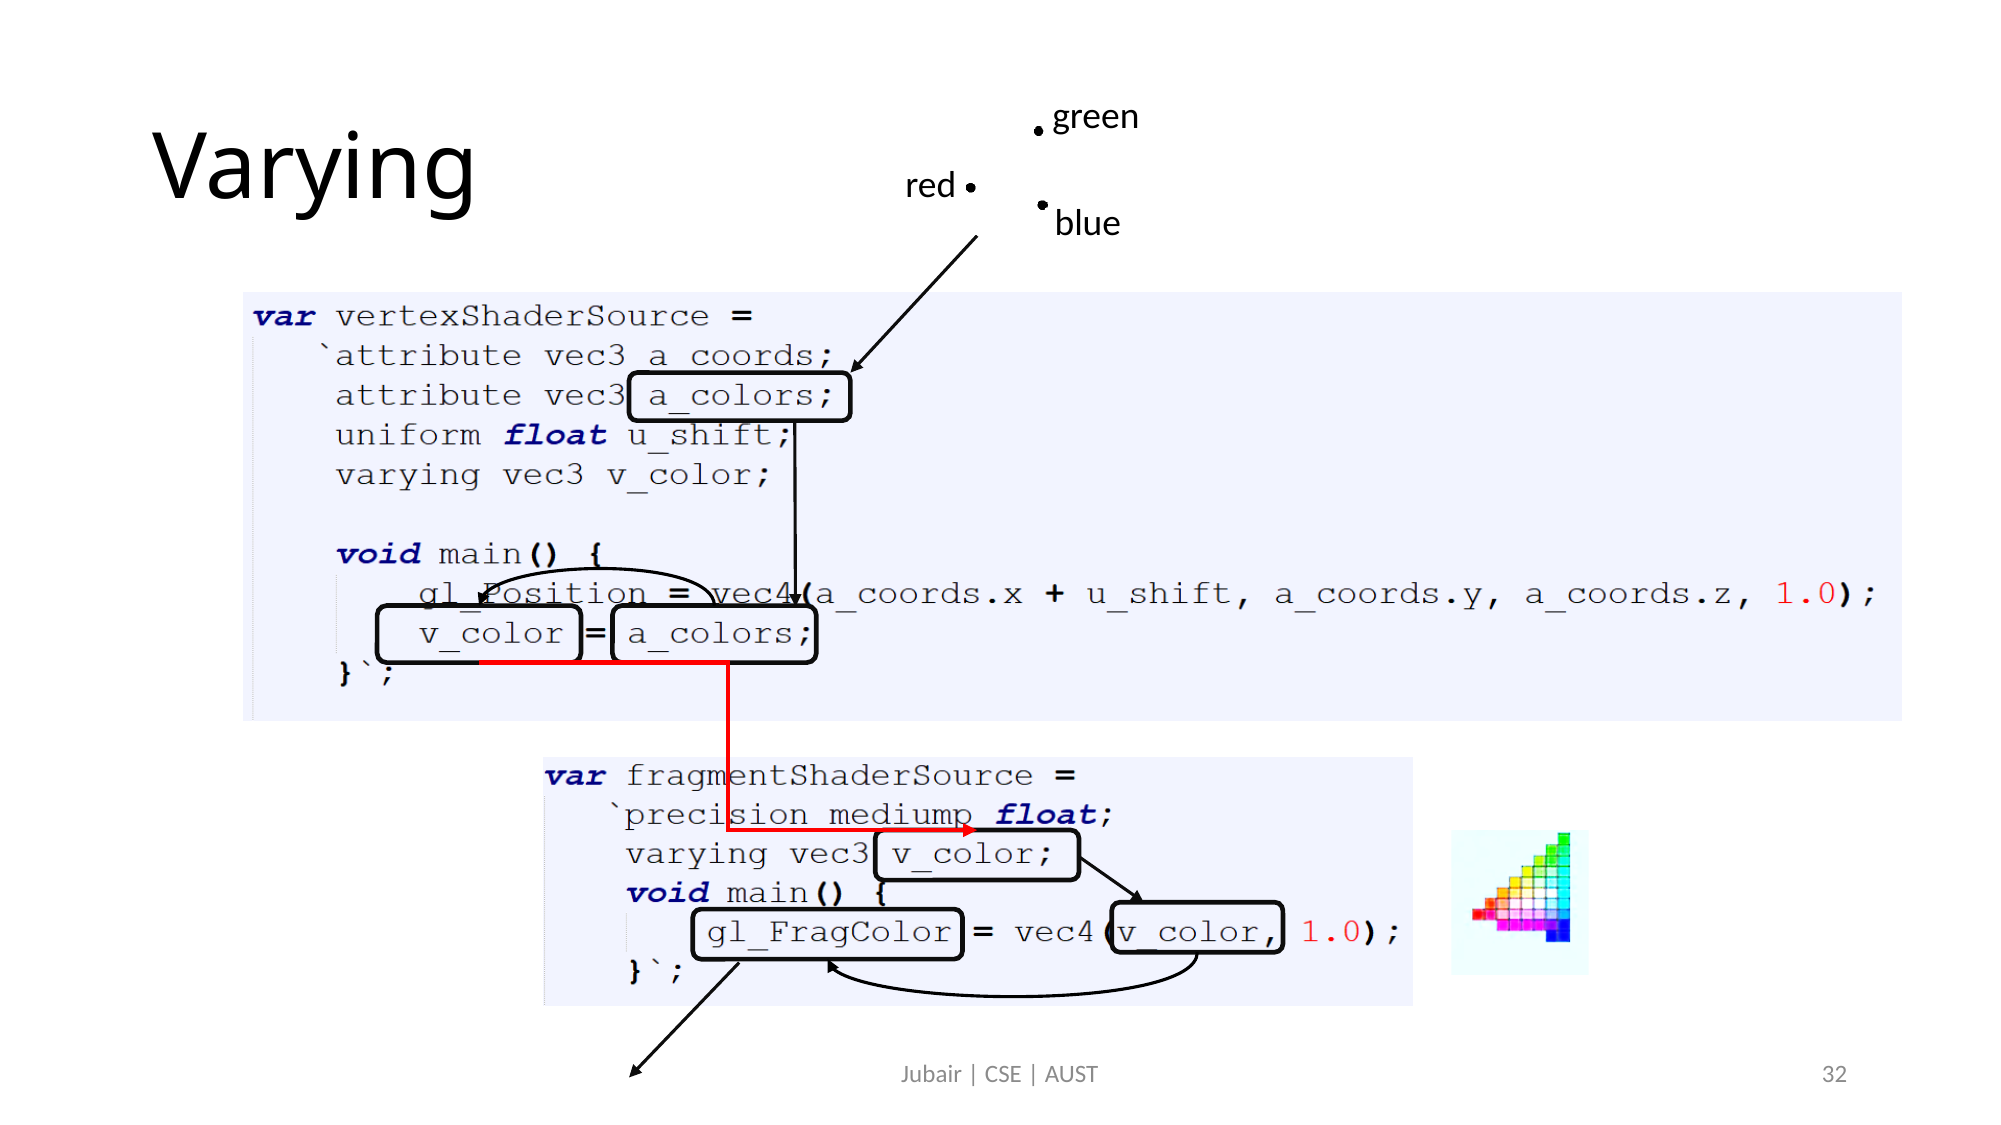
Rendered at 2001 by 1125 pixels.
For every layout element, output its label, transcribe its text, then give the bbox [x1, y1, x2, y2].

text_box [1009, 770, 1016, 1125]
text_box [890, 83, 1156, 252]
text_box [629, 962, 740, 1078]
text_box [1079, 856, 1144, 903]
picture [543, 757, 644, 1006]
footer Jubair | CSE | AUST [1016, 1042, 1338, 1103]
slide_number 32 [1412, 1042, 1863, 1103]
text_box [850, 235, 978, 373]
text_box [644, 497, 812, 996]
title Varying [137, 59, 1863, 278]
picture [243, 292, 1902, 721]
picture [740, 757, 1413, 1006]
footer Jubair | CSE | AUST [662, 1042, 1009, 1103]
picture [1451, 829, 1589, 975]
